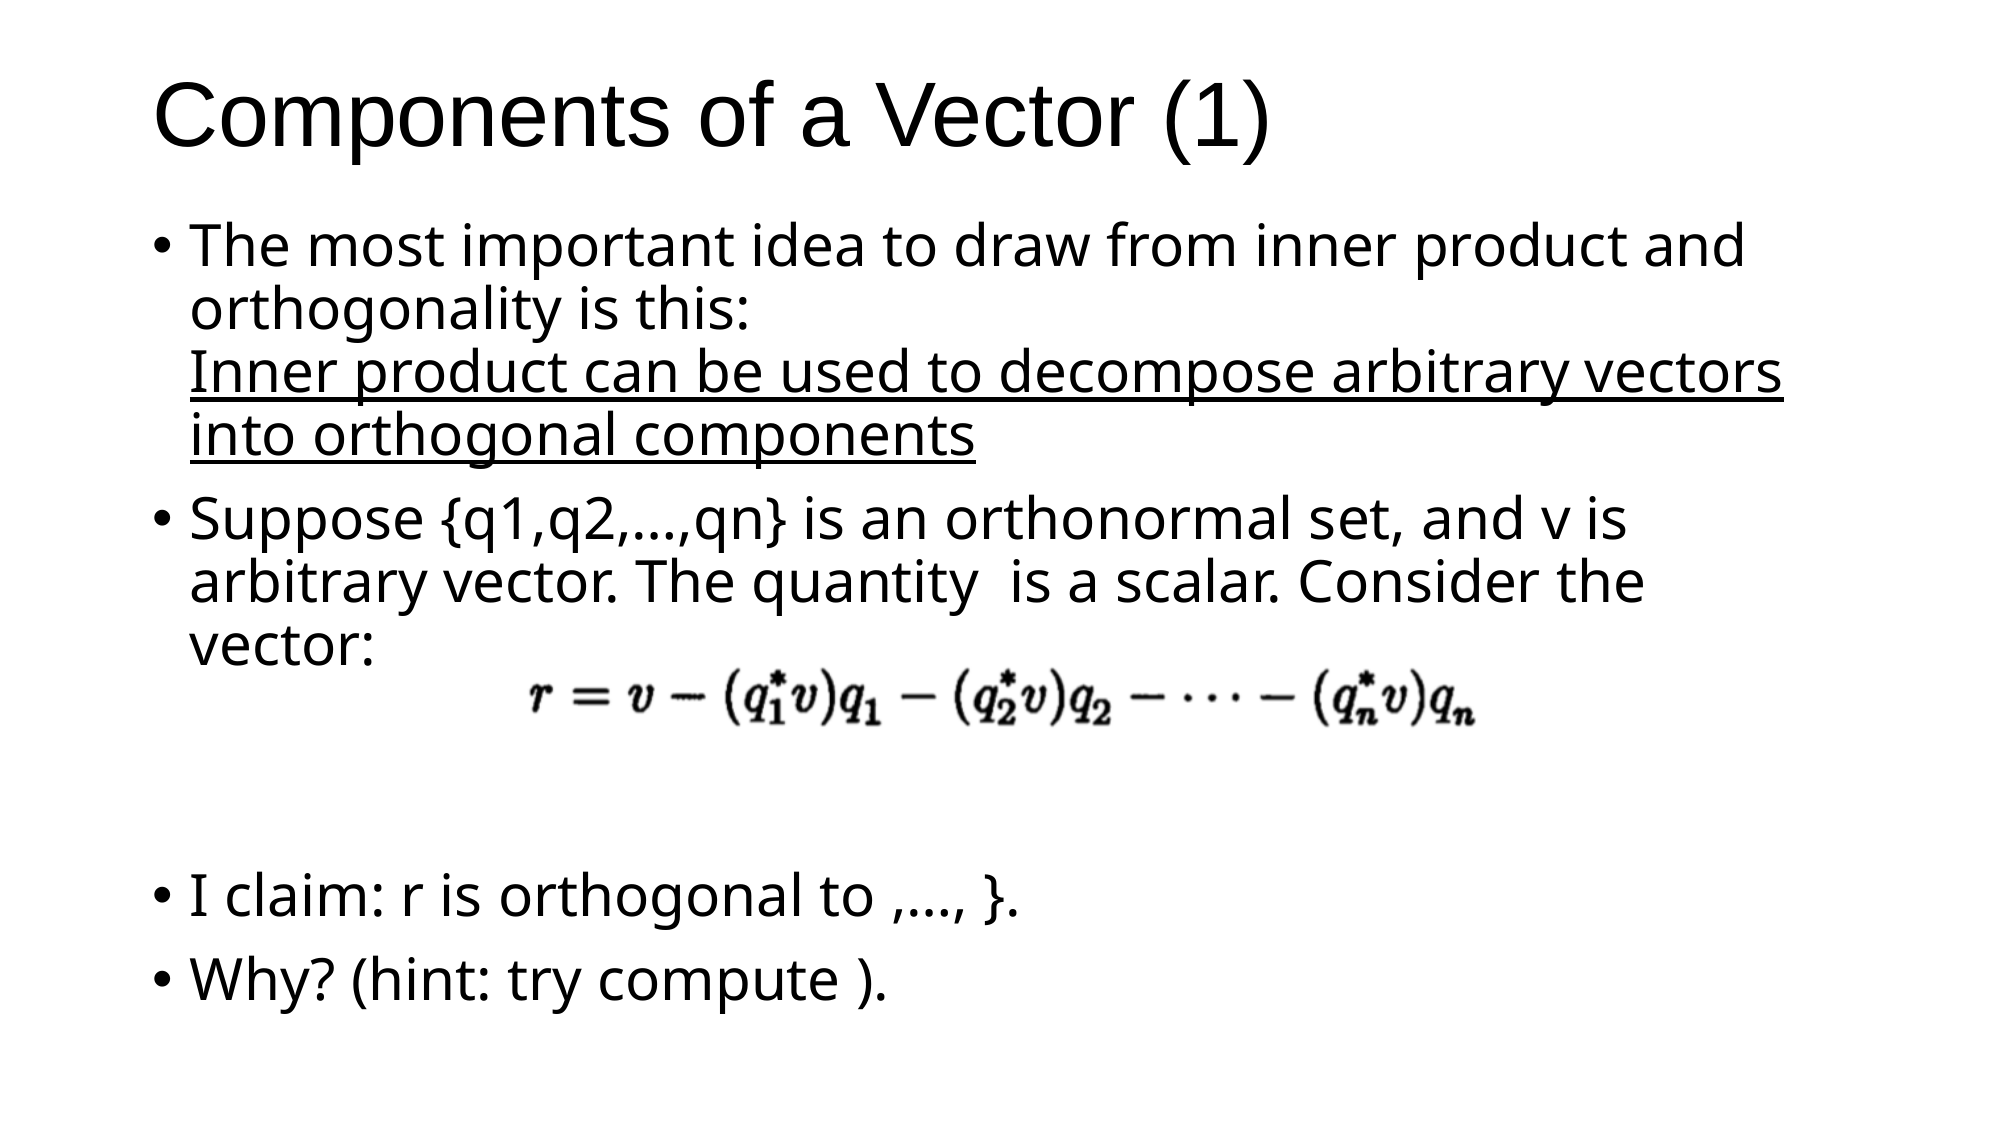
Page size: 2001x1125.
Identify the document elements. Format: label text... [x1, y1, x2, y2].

title Components of a Vector (1) [137, 59, 1863, 175]
picture [511, 630, 1489, 760]
